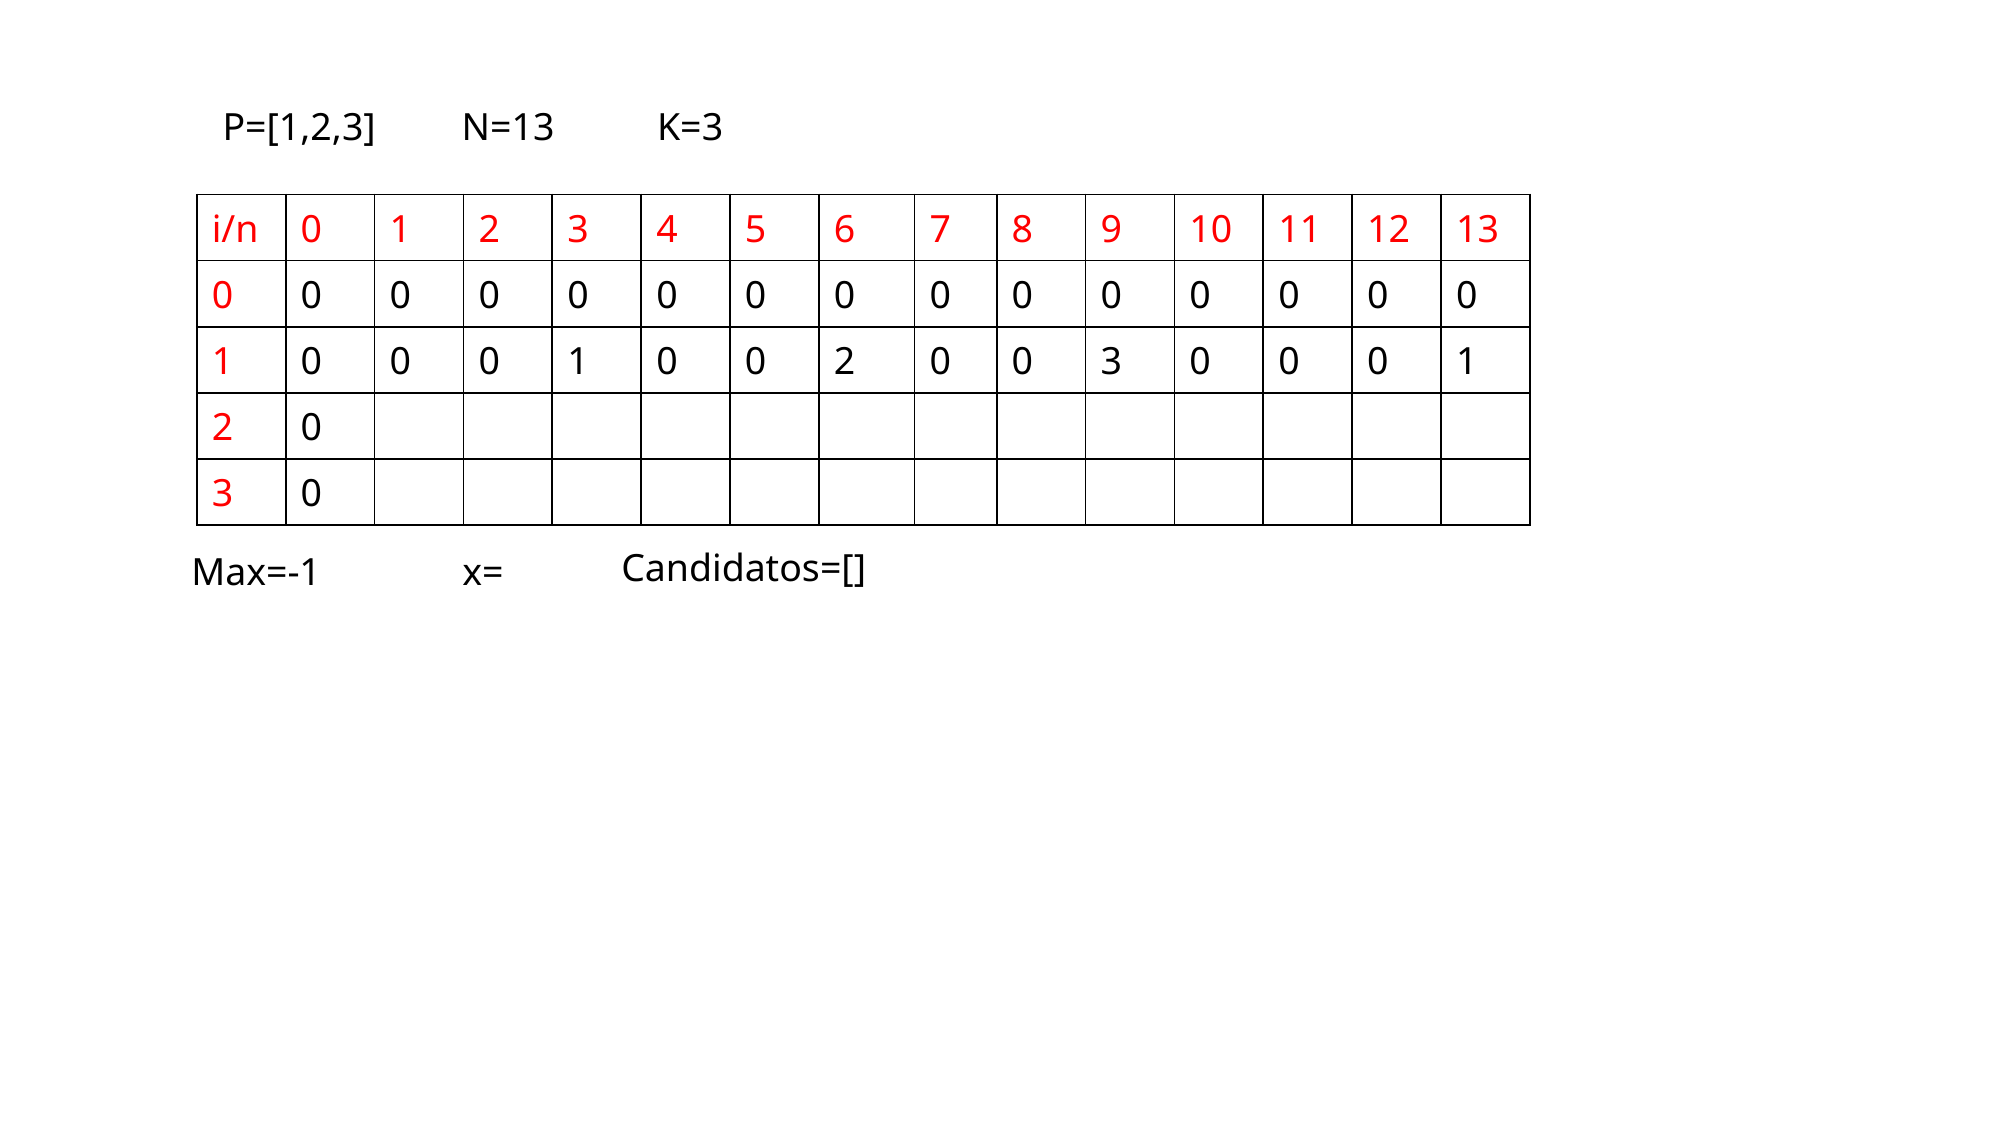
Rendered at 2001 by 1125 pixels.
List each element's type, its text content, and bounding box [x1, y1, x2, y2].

table_header 2 [464, 195, 551, 260]
table_cell 0 [820, 261, 914, 326]
table_cell 0 [1175, 328, 1262, 392]
table_cell [375, 460, 463, 524]
table_cell 2 [820, 328, 914, 392]
table_header 6 [820, 195, 914, 260]
table_cell [642, 460, 729, 524]
table_header 0 [287, 195, 374, 260]
table_header 8 [998, 195, 1085, 260]
table_cell [1086, 394, 1174, 458]
table_cell 0 [464, 261, 551, 326]
table_cell [1086, 460, 1174, 524]
table_cell [1264, 394, 1351, 458]
table_cell 0 [915, 261, 996, 326]
table_cell 0 [731, 261, 818, 326]
table_cell [464, 460, 551, 524]
table_header 11 [1264, 195, 1351, 260]
table_header 10 [1175, 195, 1262, 260]
table_cell 0 [642, 261, 729, 326]
table_cell [731, 460, 818, 524]
table_cell [915, 394, 996, 458]
text_box Max=-1 [176, 540, 336, 601]
table_cell 1 [198, 328, 285, 392]
table_cell 0 [287, 261, 374, 326]
table_cell [1175, 394, 1262, 458]
table_cell 0 [553, 261, 640, 326]
table_cell [375, 394, 463, 458]
table_cell 3 [1086, 328, 1174, 392]
text_box N=13 [446, 95, 570, 156]
table_header 1 [375, 195, 463, 260]
table_cell 0 [375, 328, 463, 392]
table_cell [1442, 460, 1529, 524]
table_header 4 [642, 195, 729, 260]
table_cell 0 [998, 328, 1085, 392]
table_header 12 [1353, 195, 1440, 260]
table_cell [1353, 460, 1440, 524]
table_cell 0 [1086, 261, 1174, 326]
table_cell [998, 394, 1085, 458]
table_header 9 [1086, 195, 1174, 260]
text_box K=3 [642, 95, 739, 156]
table_cell [998, 460, 1085, 524]
text_box Candidatos=[] [606, 536, 881, 597]
table_cell 0 [998, 261, 1085, 326]
table_cell 1 [553, 328, 640, 392]
table_cell 0 [1175, 261, 1262, 326]
table_cell 0 [375, 261, 463, 326]
table_cell 0 [287, 394, 374, 458]
table_cell [820, 394, 914, 458]
table_header 3 [553, 195, 640, 260]
table_cell [1442, 394, 1529, 458]
table_header 13 [1442, 195, 1529, 260]
table_cell 0 [642, 328, 729, 392]
table_cell [1264, 460, 1351, 524]
table_cell [553, 460, 640, 524]
table_cell [642, 394, 729, 458]
table_cell 0 [731, 328, 818, 392]
table_cell [820, 460, 914, 524]
table_cell [464, 394, 551, 458]
table_cell 0 [915, 328, 996, 392]
table_cell [915, 460, 996, 524]
table_header i/n [198, 195, 285, 260]
table_cell [731, 394, 818, 458]
table_cell [1175, 460, 1262, 524]
table_cell 1 [1442, 328, 1529, 392]
table_header 5 [731, 195, 818, 260]
table_cell 0 [1264, 261, 1351, 326]
table_cell 0 [287, 460, 374, 524]
table_cell [553, 394, 640, 458]
table_cell 3 [198, 460, 285, 524]
table_cell 0 [198, 261, 285, 326]
table_cell 2 [198, 394, 285, 458]
text_box P=[1,2,3] [207, 95, 391, 156]
table_cell 0 [1353, 328, 1440, 392]
table_cell 0 [464, 328, 551, 392]
table_cell 0 [287, 328, 374, 392]
table_cell 0 [1442, 261, 1529, 326]
table_cell 0 [1353, 261, 1440, 326]
table_cell [1353, 394, 1440, 458]
text_box x= [447, 540, 519, 601]
table_header 7 [915, 195, 996, 260]
table_cell 0 [1264, 328, 1351, 392]
